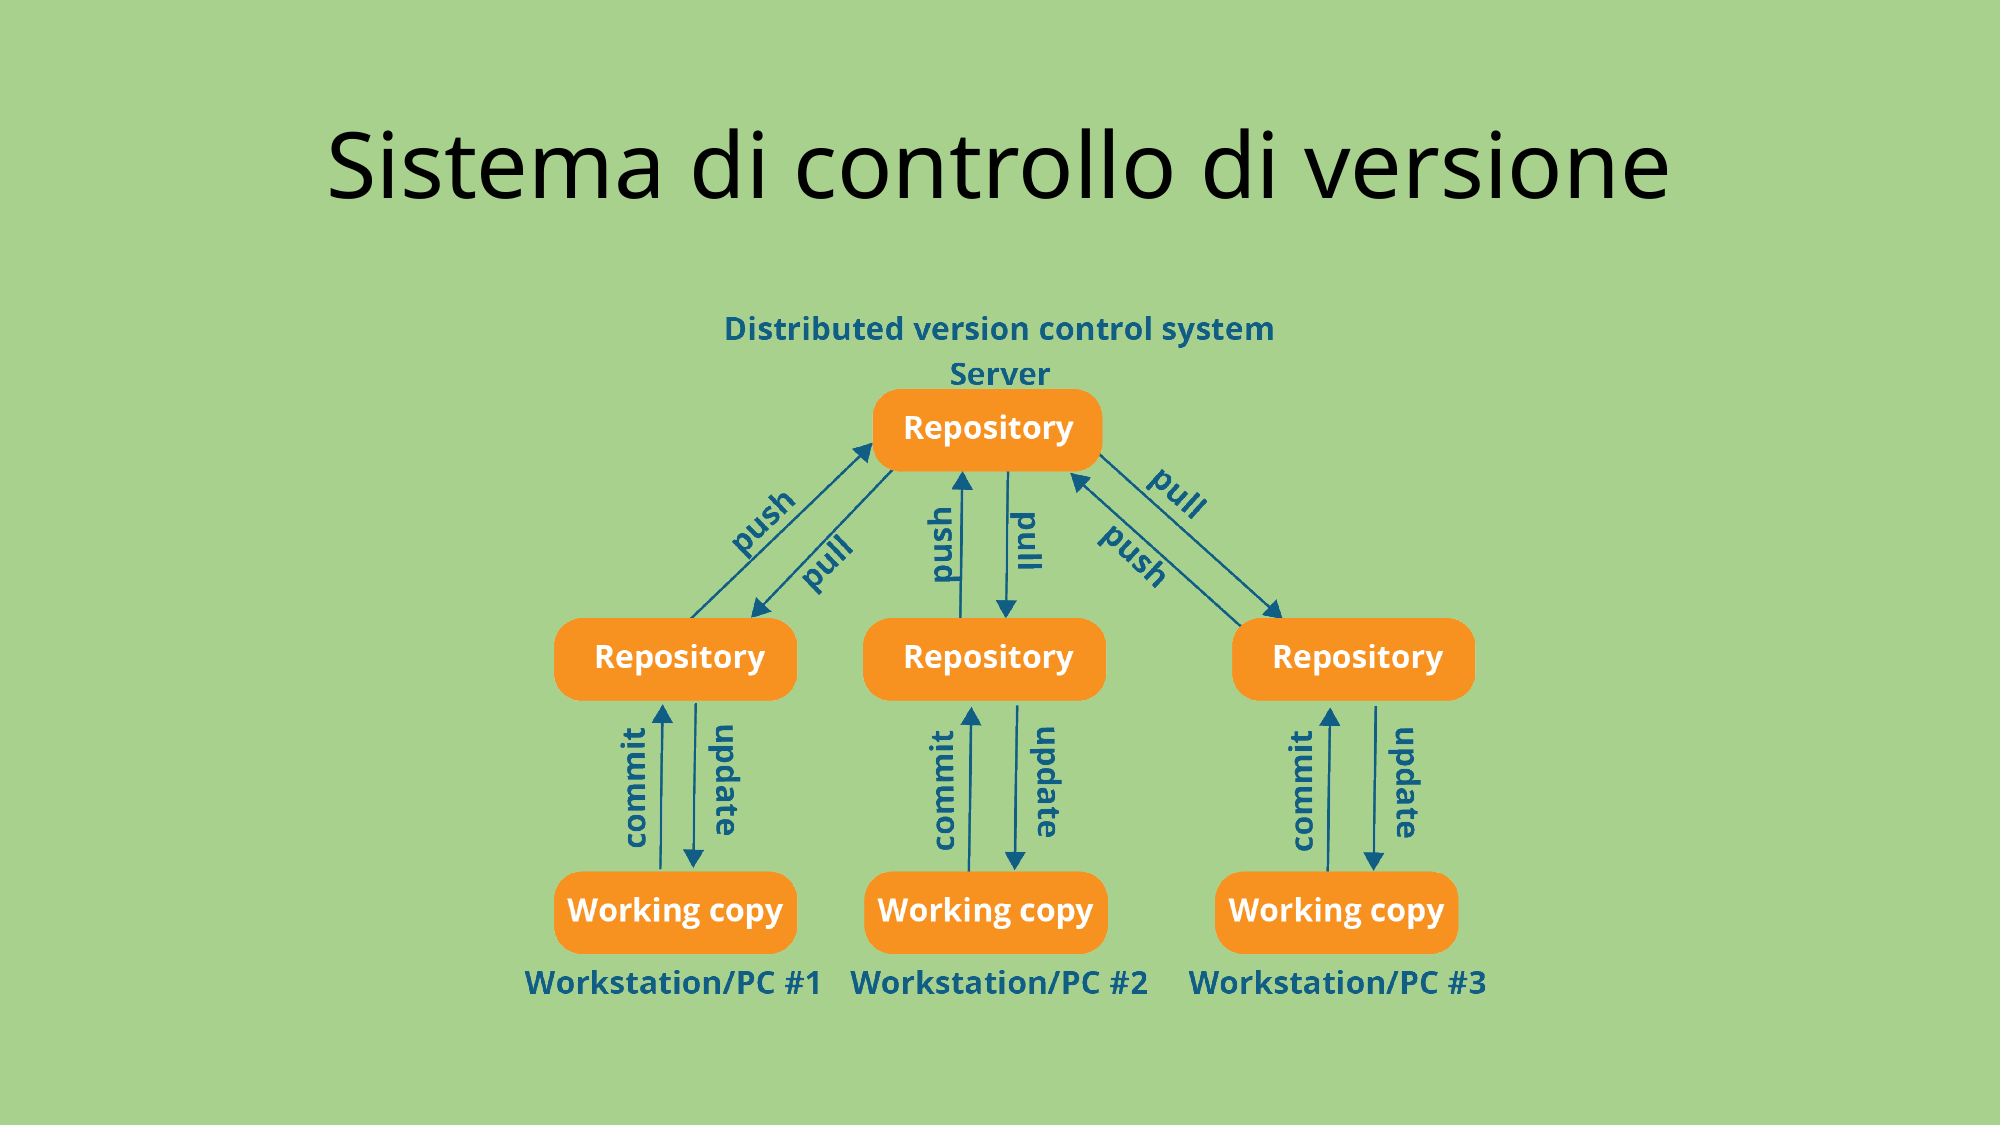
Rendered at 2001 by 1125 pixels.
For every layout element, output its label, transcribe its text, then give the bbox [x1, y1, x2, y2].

title Sistema di controllo di versione [137, 59, 1863, 278]
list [460, 299, 1540, 1014]
